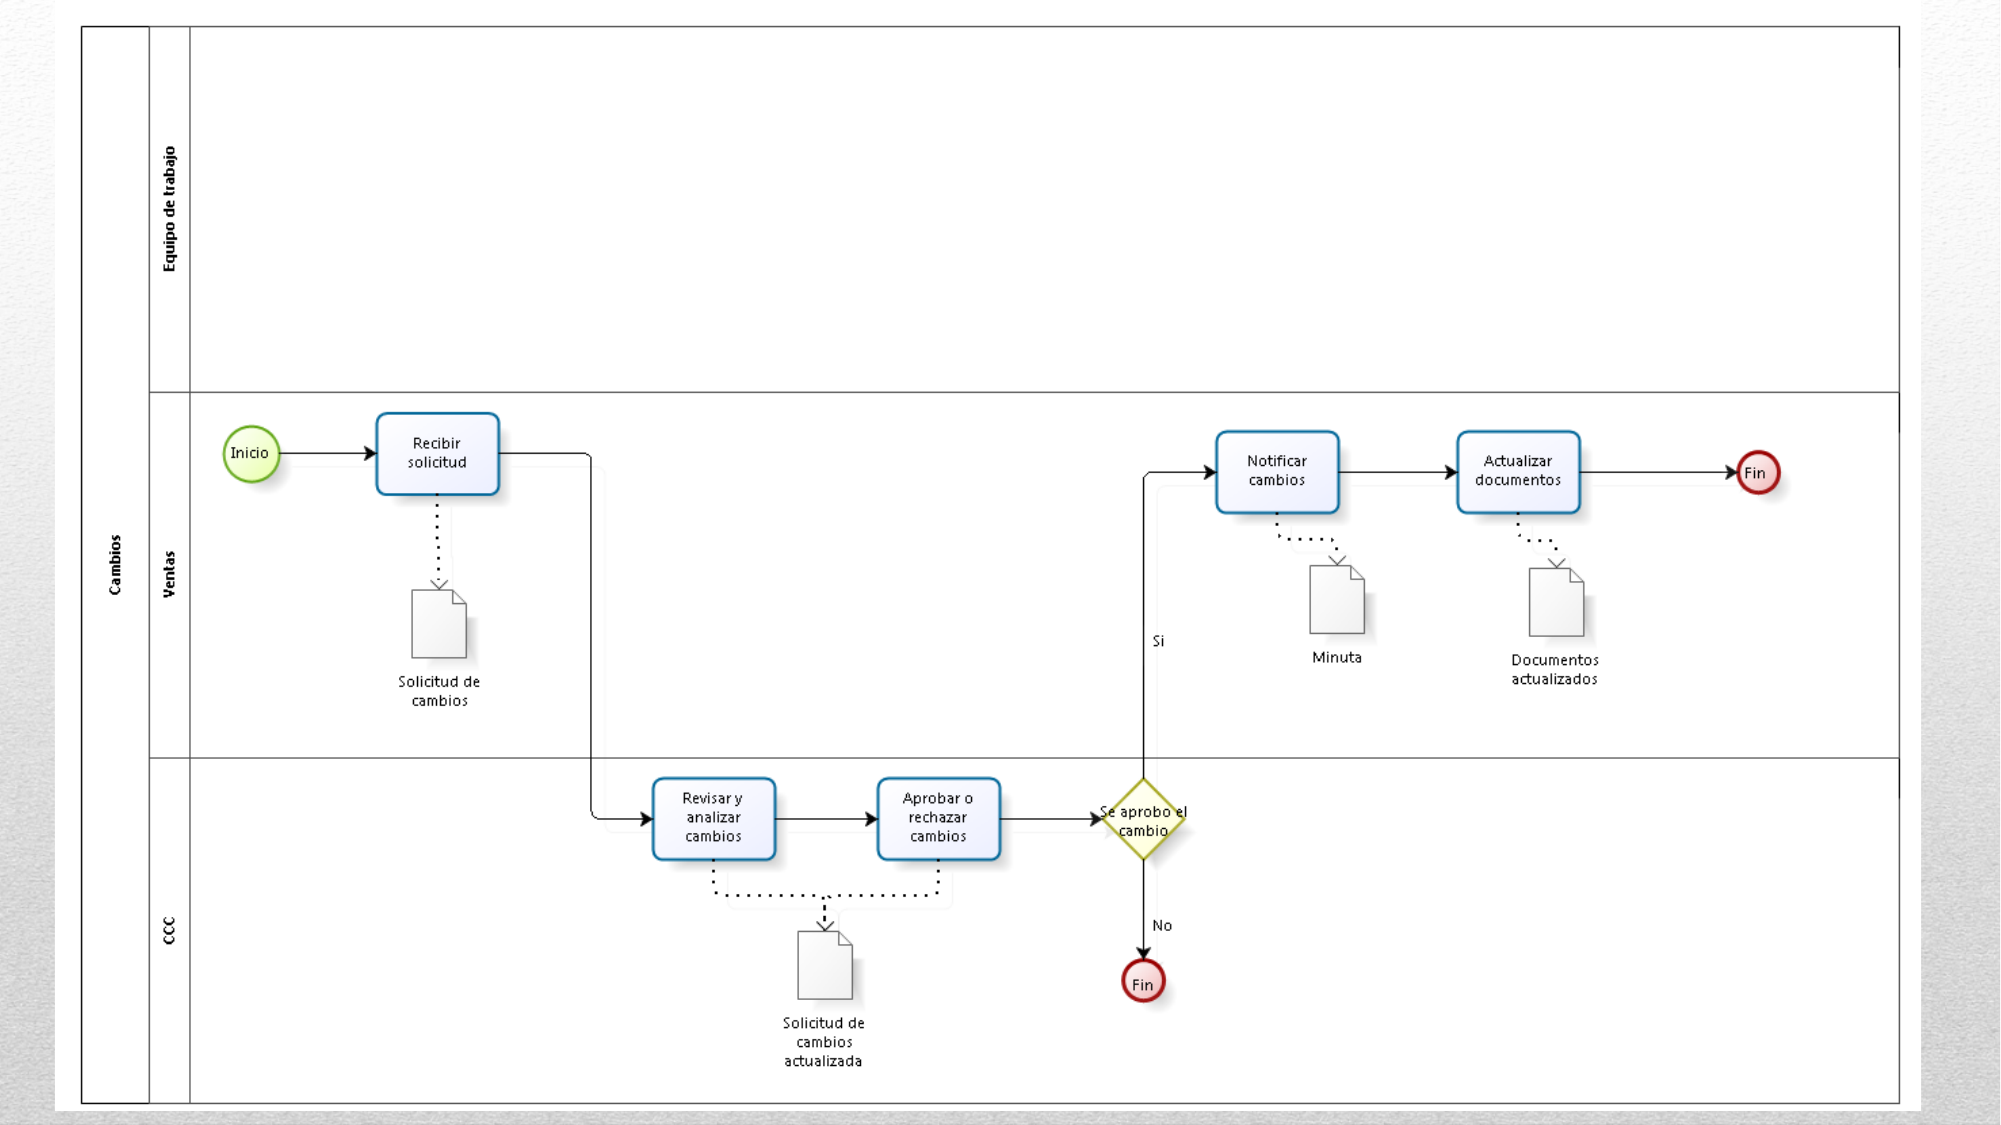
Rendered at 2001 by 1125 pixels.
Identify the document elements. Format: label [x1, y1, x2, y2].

list [54, 0, 1922, 1112]
